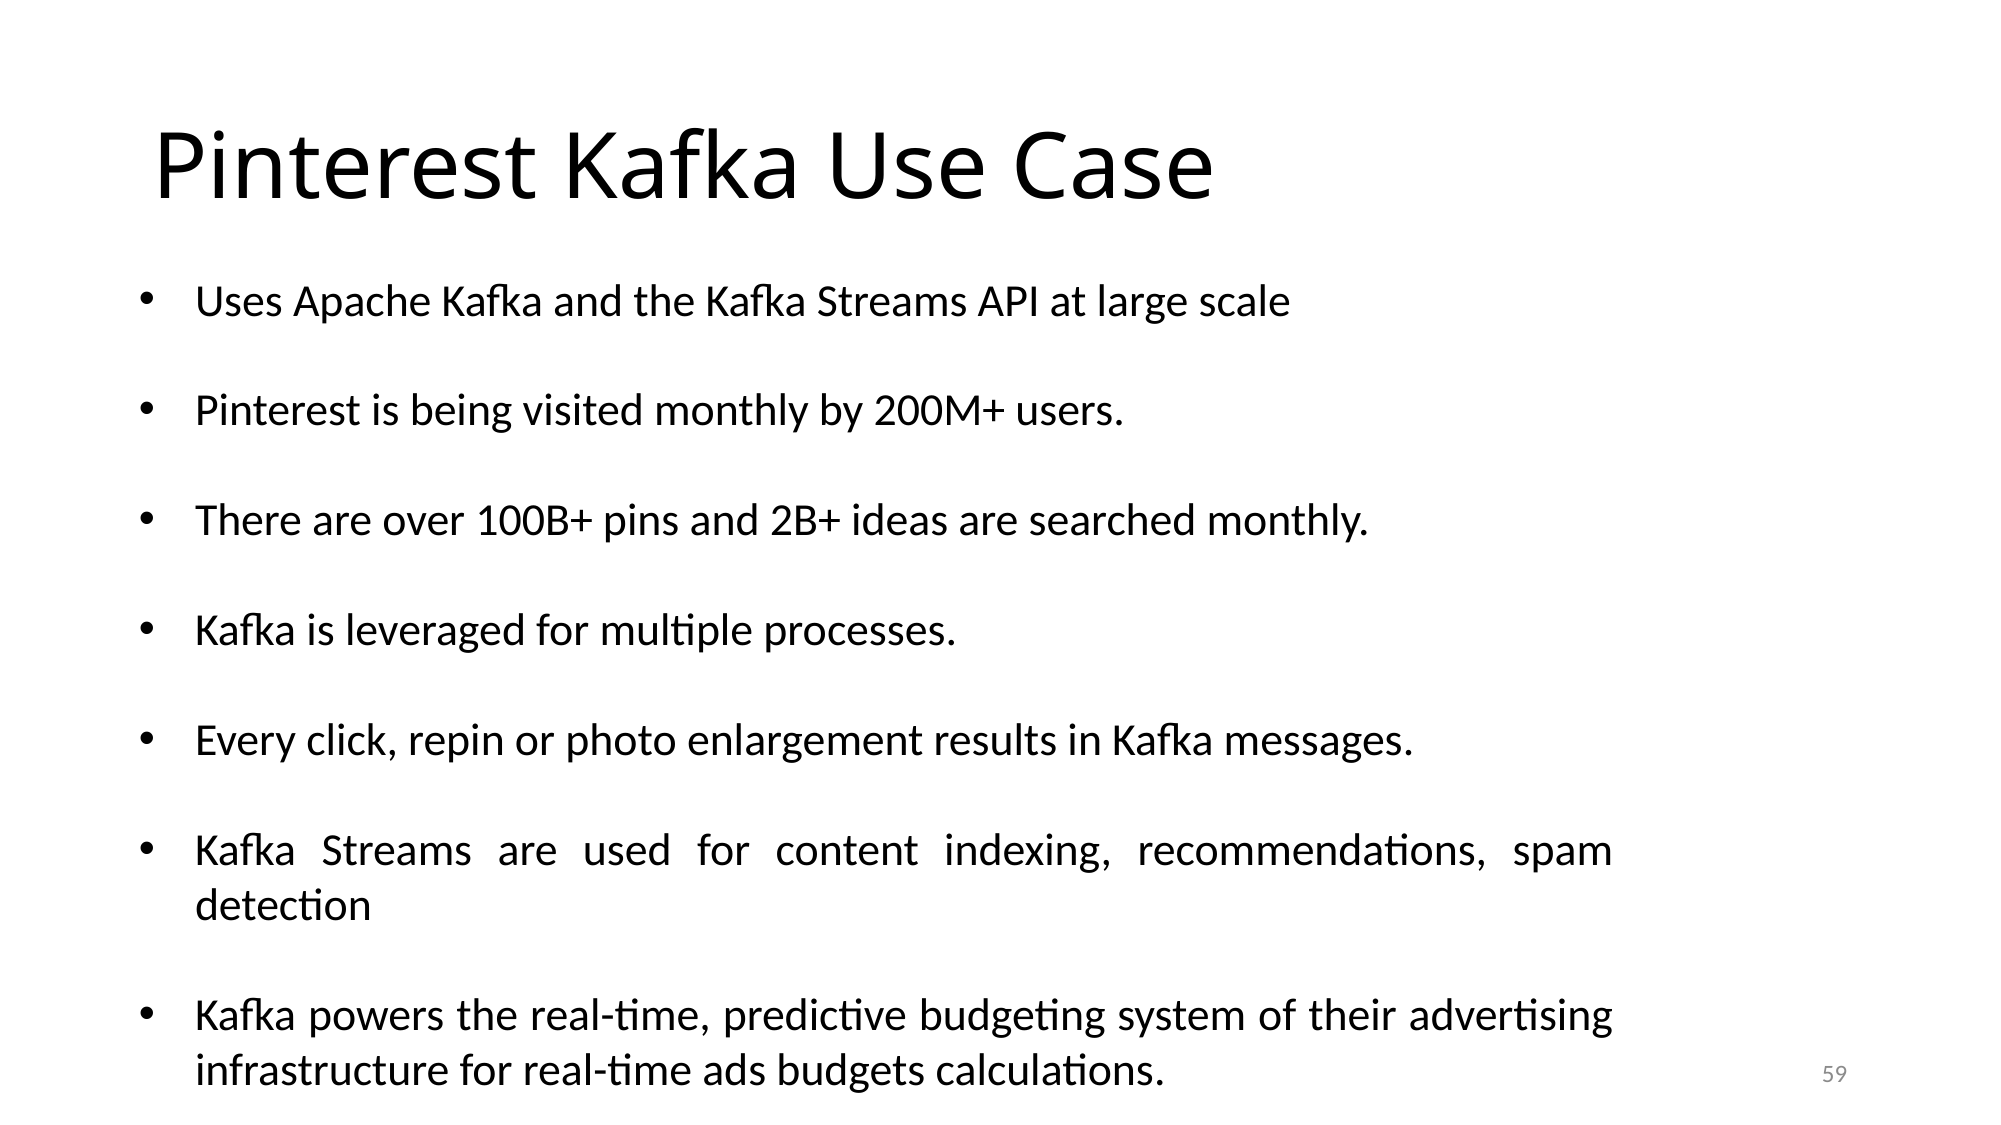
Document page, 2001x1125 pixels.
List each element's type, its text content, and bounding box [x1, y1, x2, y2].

title Pinterest Kafka Use Case [137, 59, 1863, 278]
slide_number 59 [1412, 1042, 1863, 1103]
text_box Uses Apache Kafka and the Kafka Streams API at large scale Pinterest is being visited monthly by 200M+ users. There are over 100B+ pins and 2B+ ideas are searched monthly. Kafka is leveraged for multiple processes. Every click, repin or photo enlargement results in Kafka messages. Kafka Streams are used for content indexing, recommendations, spam detection Kafka powers the real-time, predictive budgeting system of their advertising infrastructure for real-time ads budgets calculations. [123, 262, 1629, 1125]
